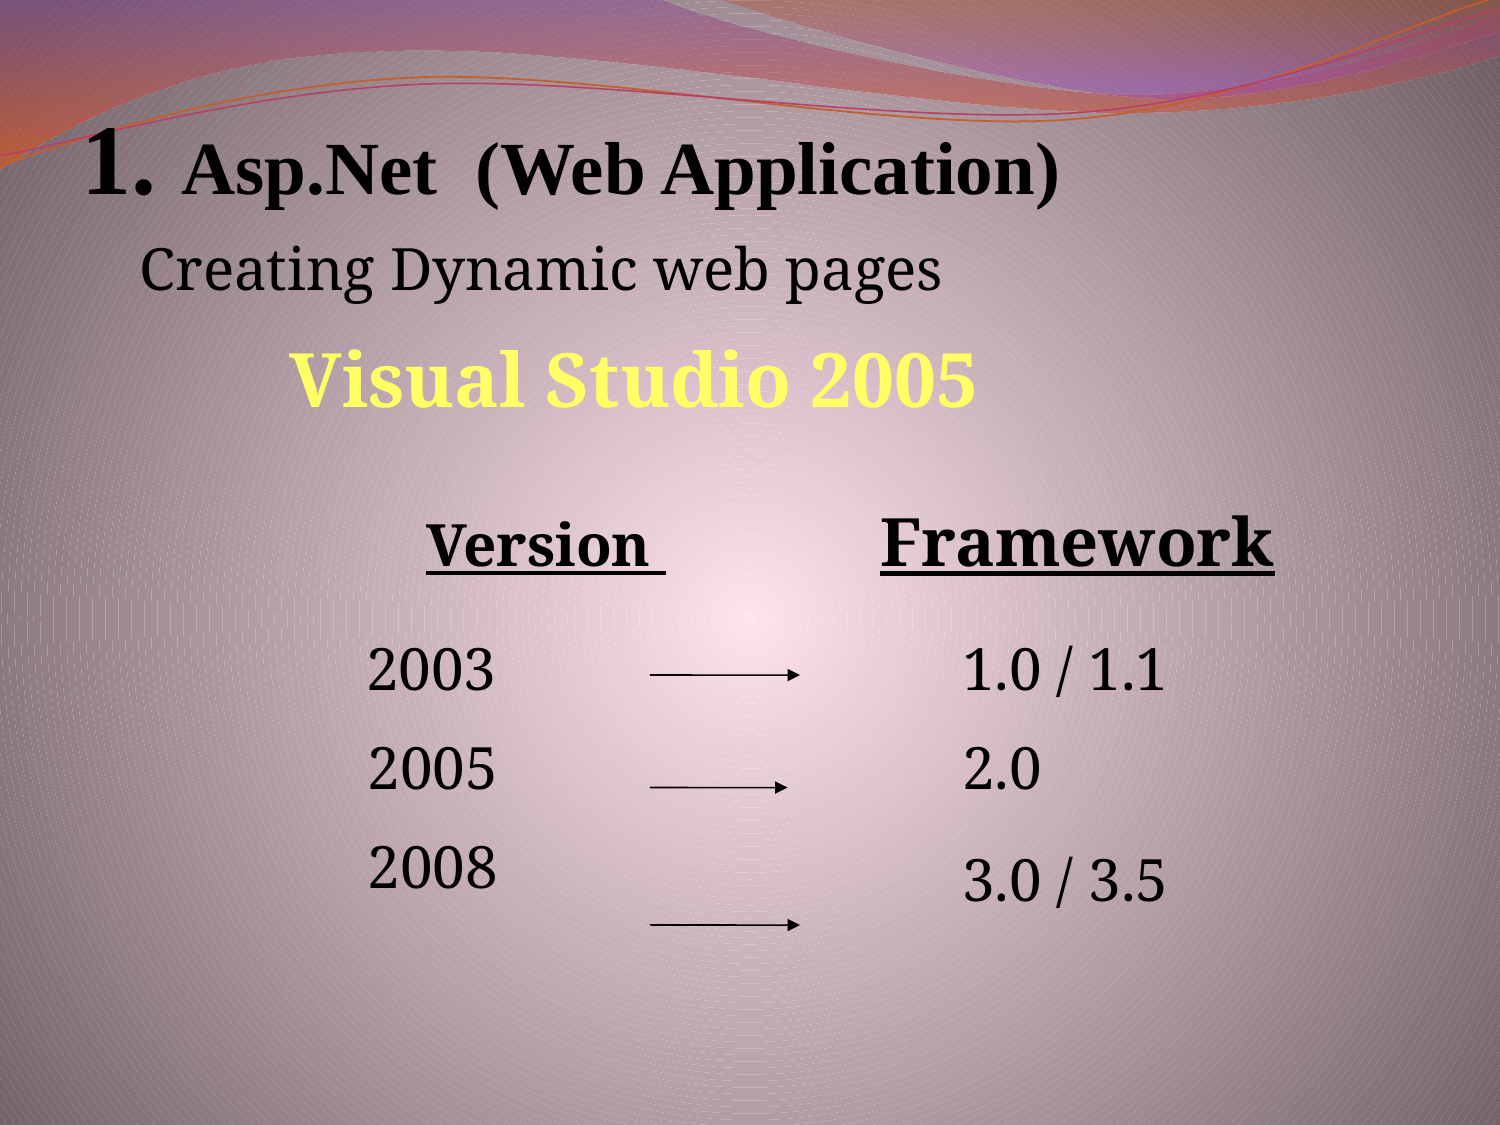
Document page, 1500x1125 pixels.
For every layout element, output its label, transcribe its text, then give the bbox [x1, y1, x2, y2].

text_box [649, 781, 788, 794]
text_box Version Framework [411, 492, 1290, 588]
text_box 2003 2005 2008 [274, 624, 713, 908]
text_box 1.0 / 1.1 2.0 3.0 / 3.5 [937, 624, 1288, 923]
text_box [649, 918, 800, 932]
text_box Asp.Net (Web Application) [66, 87, 1076, 223]
text_box Visual Studio 2005 [275, 324, 1075, 430]
text_box [649, 668, 800, 682]
text_box Creating Dynamic web pages [124, 224, 1163, 310]
